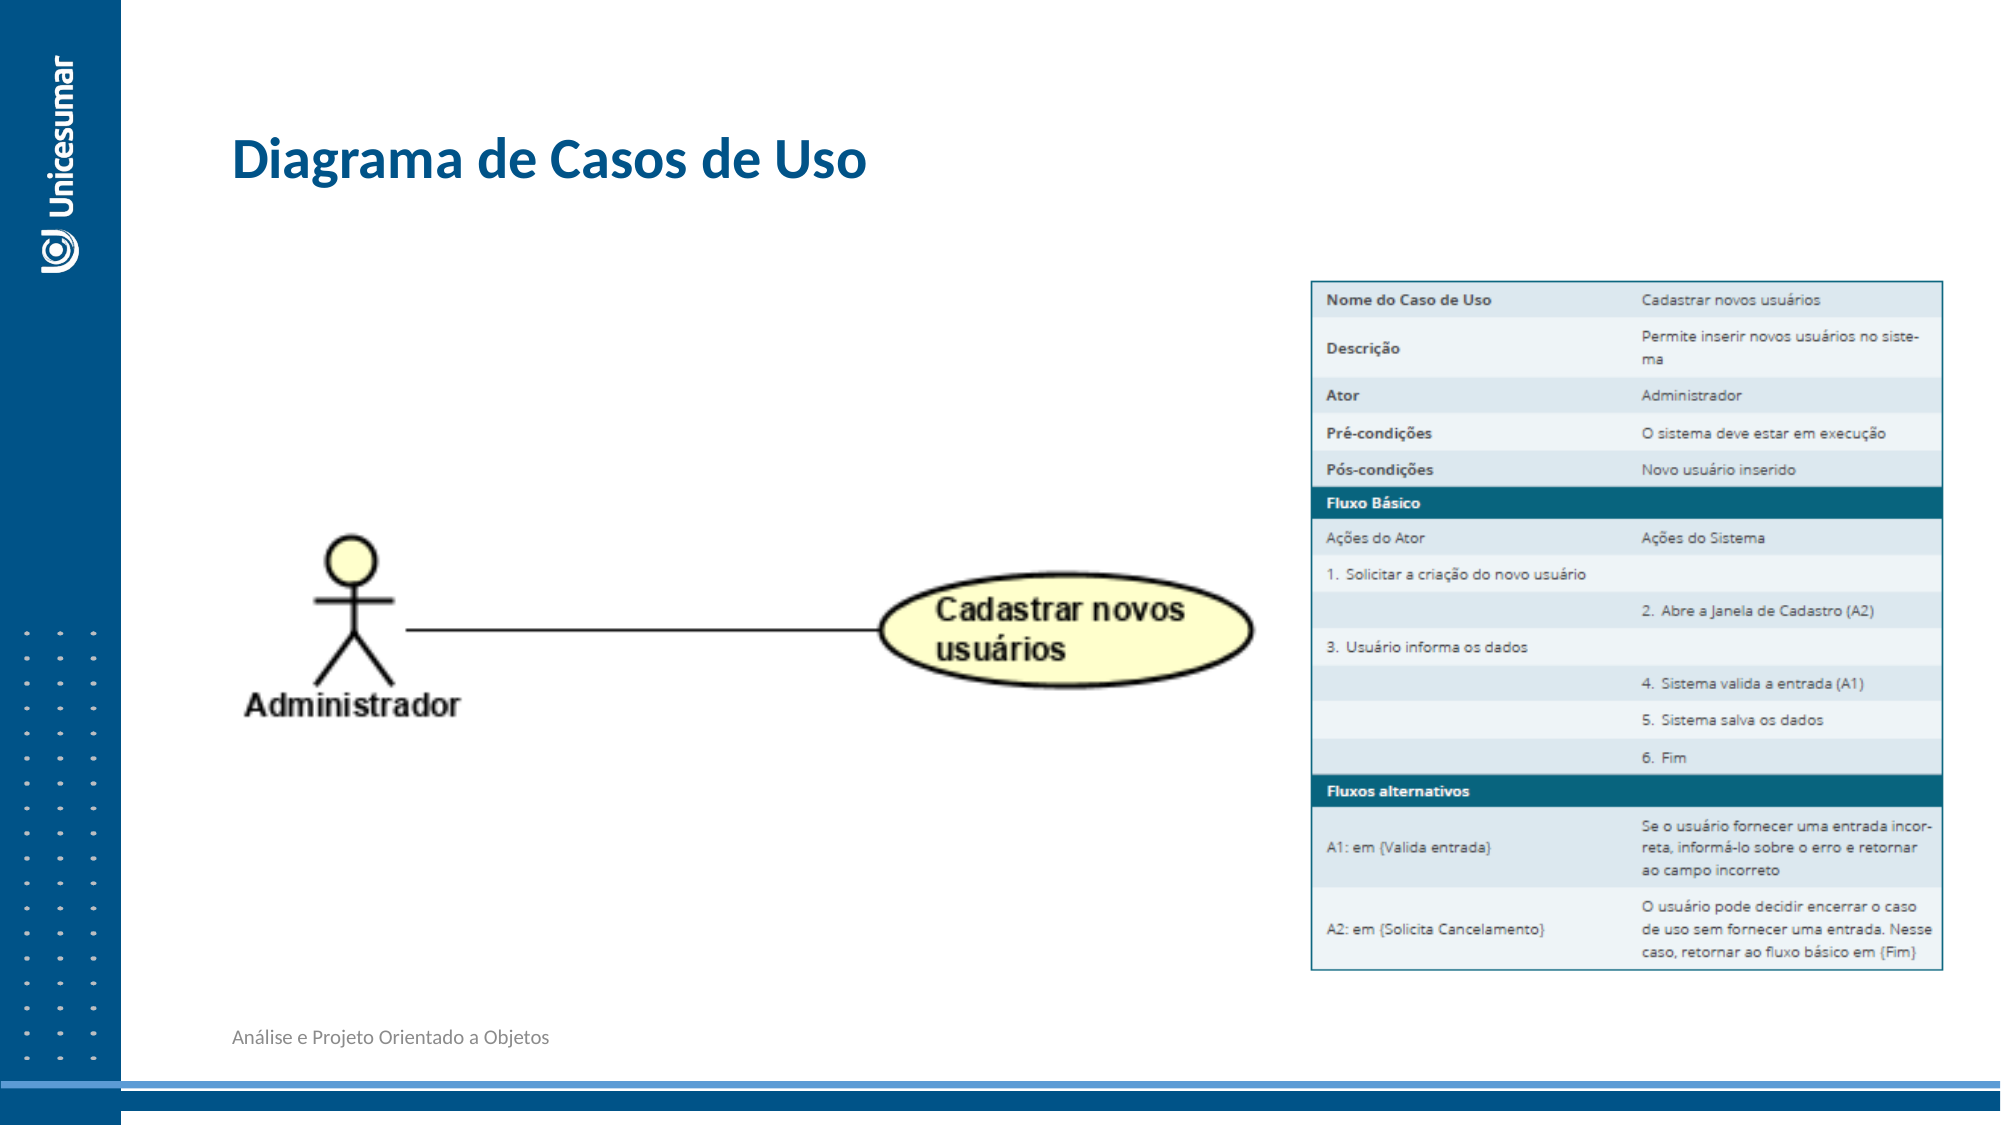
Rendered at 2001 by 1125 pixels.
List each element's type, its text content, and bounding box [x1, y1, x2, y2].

picture [215, 518, 1275, 736]
picture [42, 56, 79, 273]
picture [24, 631, 111, 1060]
footer Análise e Projeto Orientado a Objetos [217, 1006, 1945, 1066]
list Diagrama de Casos de Uso [217, 81, 1945, 237]
picture [1307, 278, 1945, 974]
